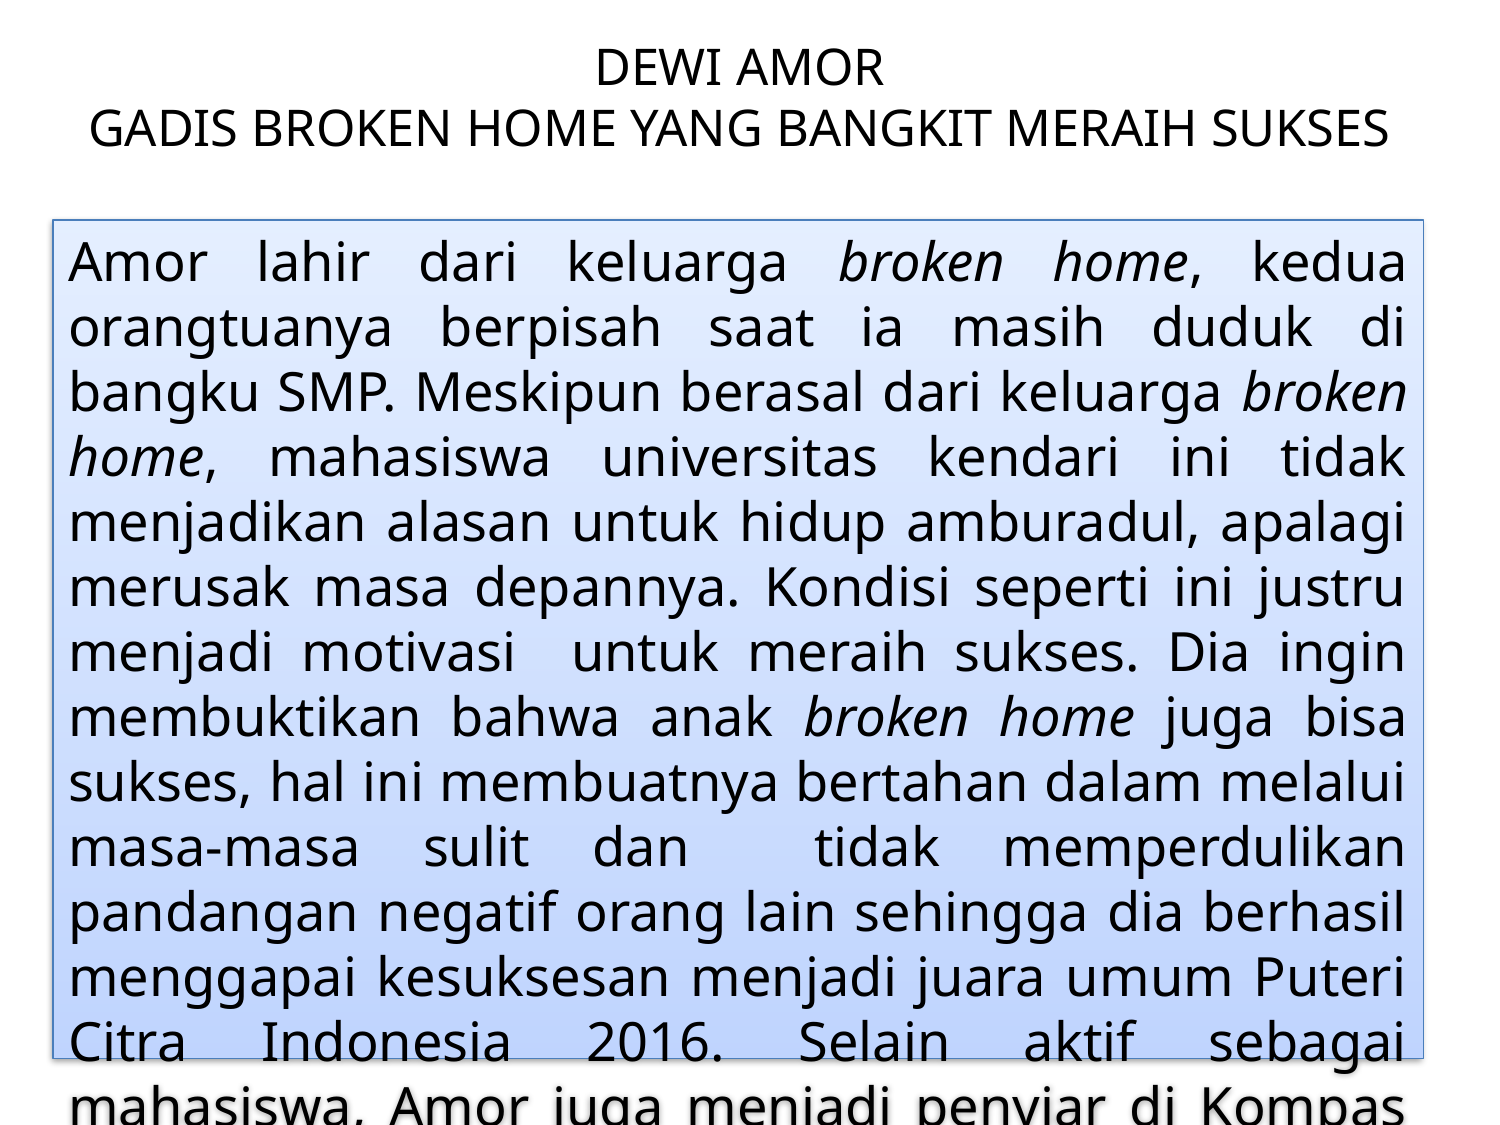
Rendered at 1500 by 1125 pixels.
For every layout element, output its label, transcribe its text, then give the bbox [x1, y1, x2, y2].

title DEWI AMOR GADIS BROKEN HOME YANG BANGKIT MERAIH SUKSES [64, 19, 1415, 173]
list Amor lahir dari keluarga broken home, kedua orangtuanya berpisah saat ia masih duduk di bangku SMP. Meskipun berasal dari keluarga broken home, mahasiswa universitas kendari ini tidak menjadikan alasan untuk hidup amburadul, apalagi merusak masa depannya. Kondisi seperti ini justru menjadi motivasi untuk meraih sukses. Dia ingin membuktikan bahwa anak broken home juga bisa sukses, hal ini membuatnya bertahan dalam melalui masa-masa sulit dan tidak memperdulikan pandangan negatif orang lain sehingga dia berhasil menggapai kesuksesan menjadi juara umum Puteri Citra Indonesia 2016. Selain aktif sebagai mahasiswa, Amor juga menjadi penyiar di Kompas TV dan juga bekerja sebagai manager Anomaly Agency. https://zonasultra.com/kisah-dewi-amor-gadis-broken-home-yang-bangkit-meraih-sukses.html [52, 219, 1424, 1059]
